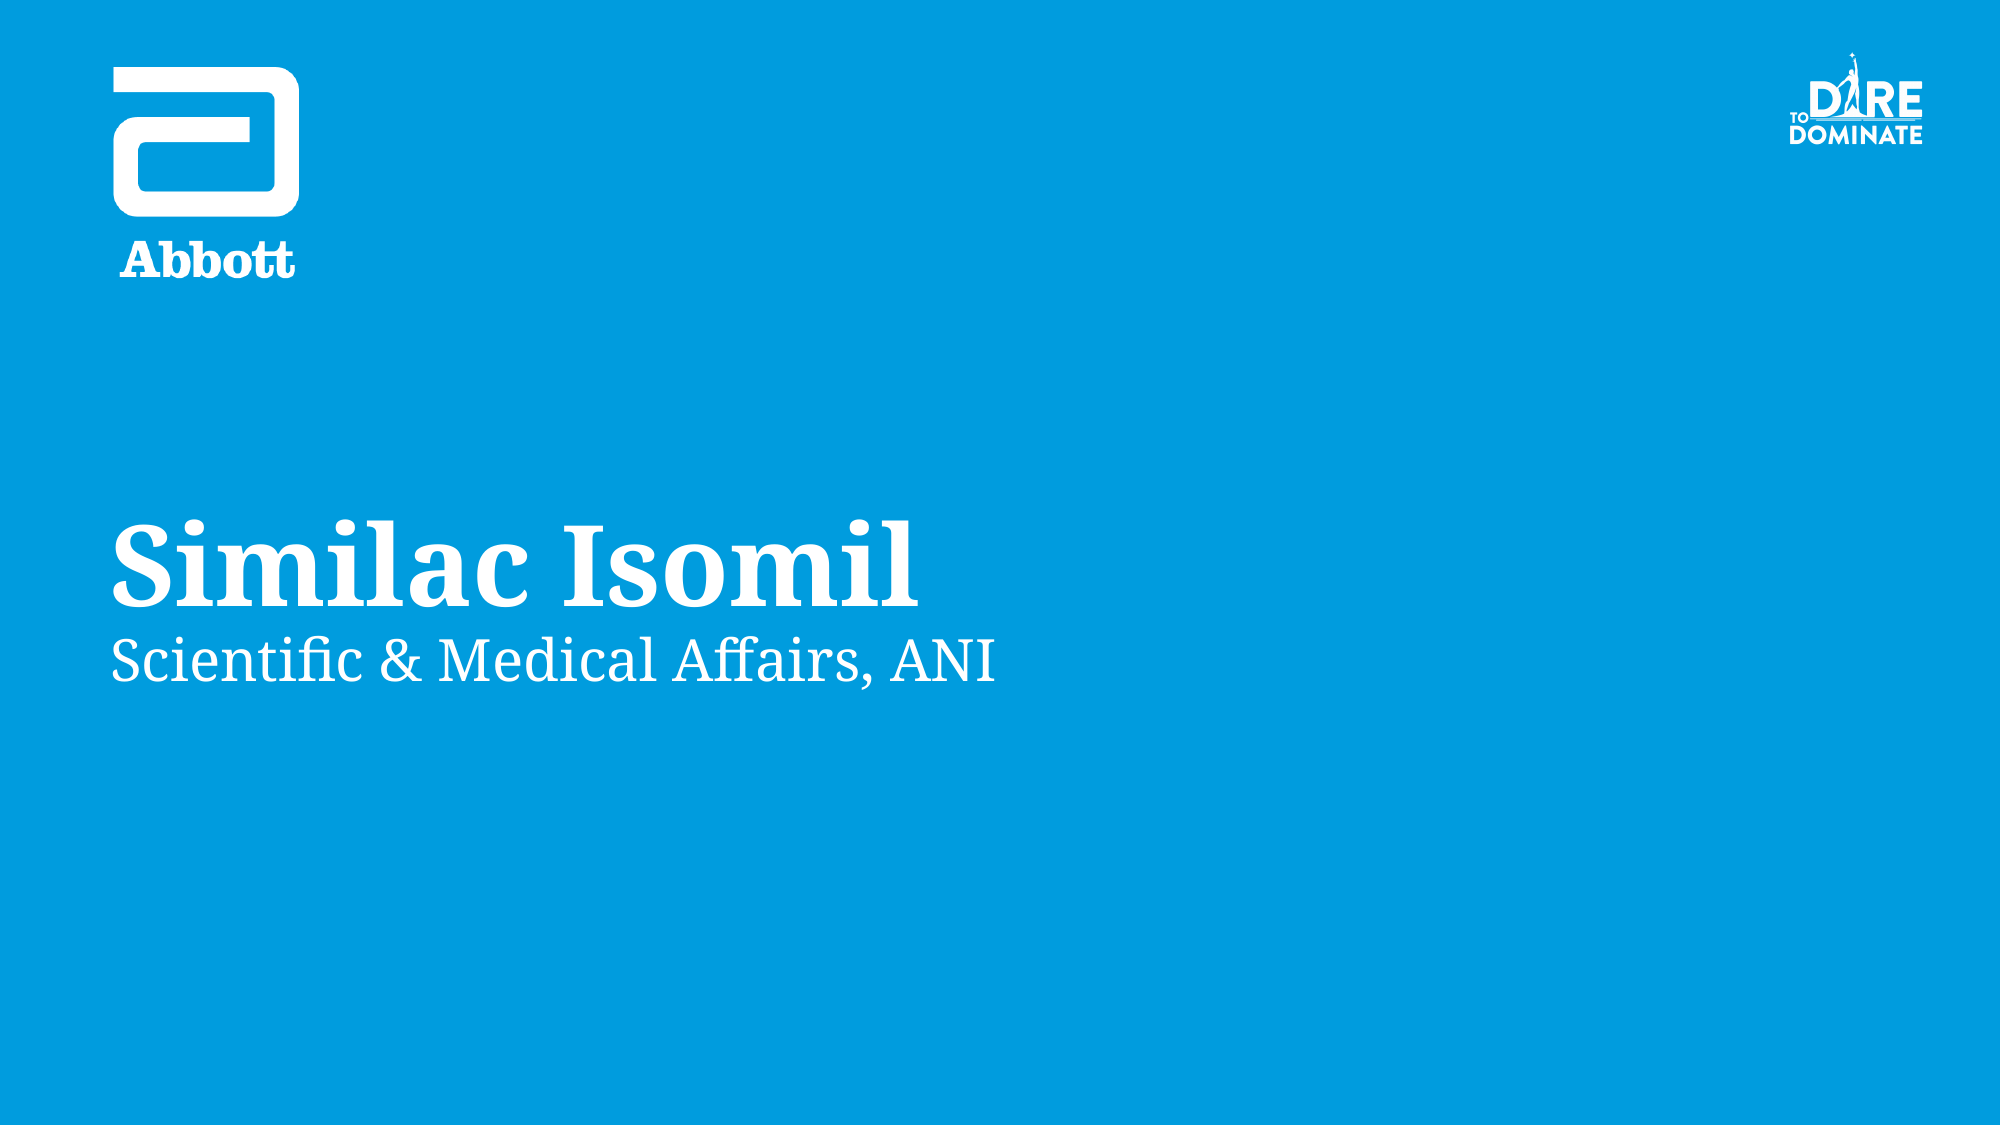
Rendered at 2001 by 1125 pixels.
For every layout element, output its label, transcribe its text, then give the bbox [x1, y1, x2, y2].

title Similac Isomil Scientific & Medical Affairs, ANI [110, 509, 1890, 780]
picture [1911, 126, 1922, 144]
picture [190, 241, 220, 278]
picture [252, 242, 294, 278]
picture [120, 241, 160, 276]
picture [1817, 67, 1915, 120]
picture [224, 251, 251, 278]
picture [1791, 126, 1805, 144]
picture [1799, 114, 1805, 122]
picture [1811, 82, 1840, 116]
picture [159, 241, 190, 278]
picture [114, 68, 298, 216]
picture [1861, 126, 1876, 143]
picture [1880, 127, 1895, 144]
picture [1791, 113, 1797, 122]
picture [1900, 82, 1922, 116]
picture [1829, 127, 1848, 144]
picture [1808, 126, 1826, 144]
picture [1896, 126, 1907, 144]
